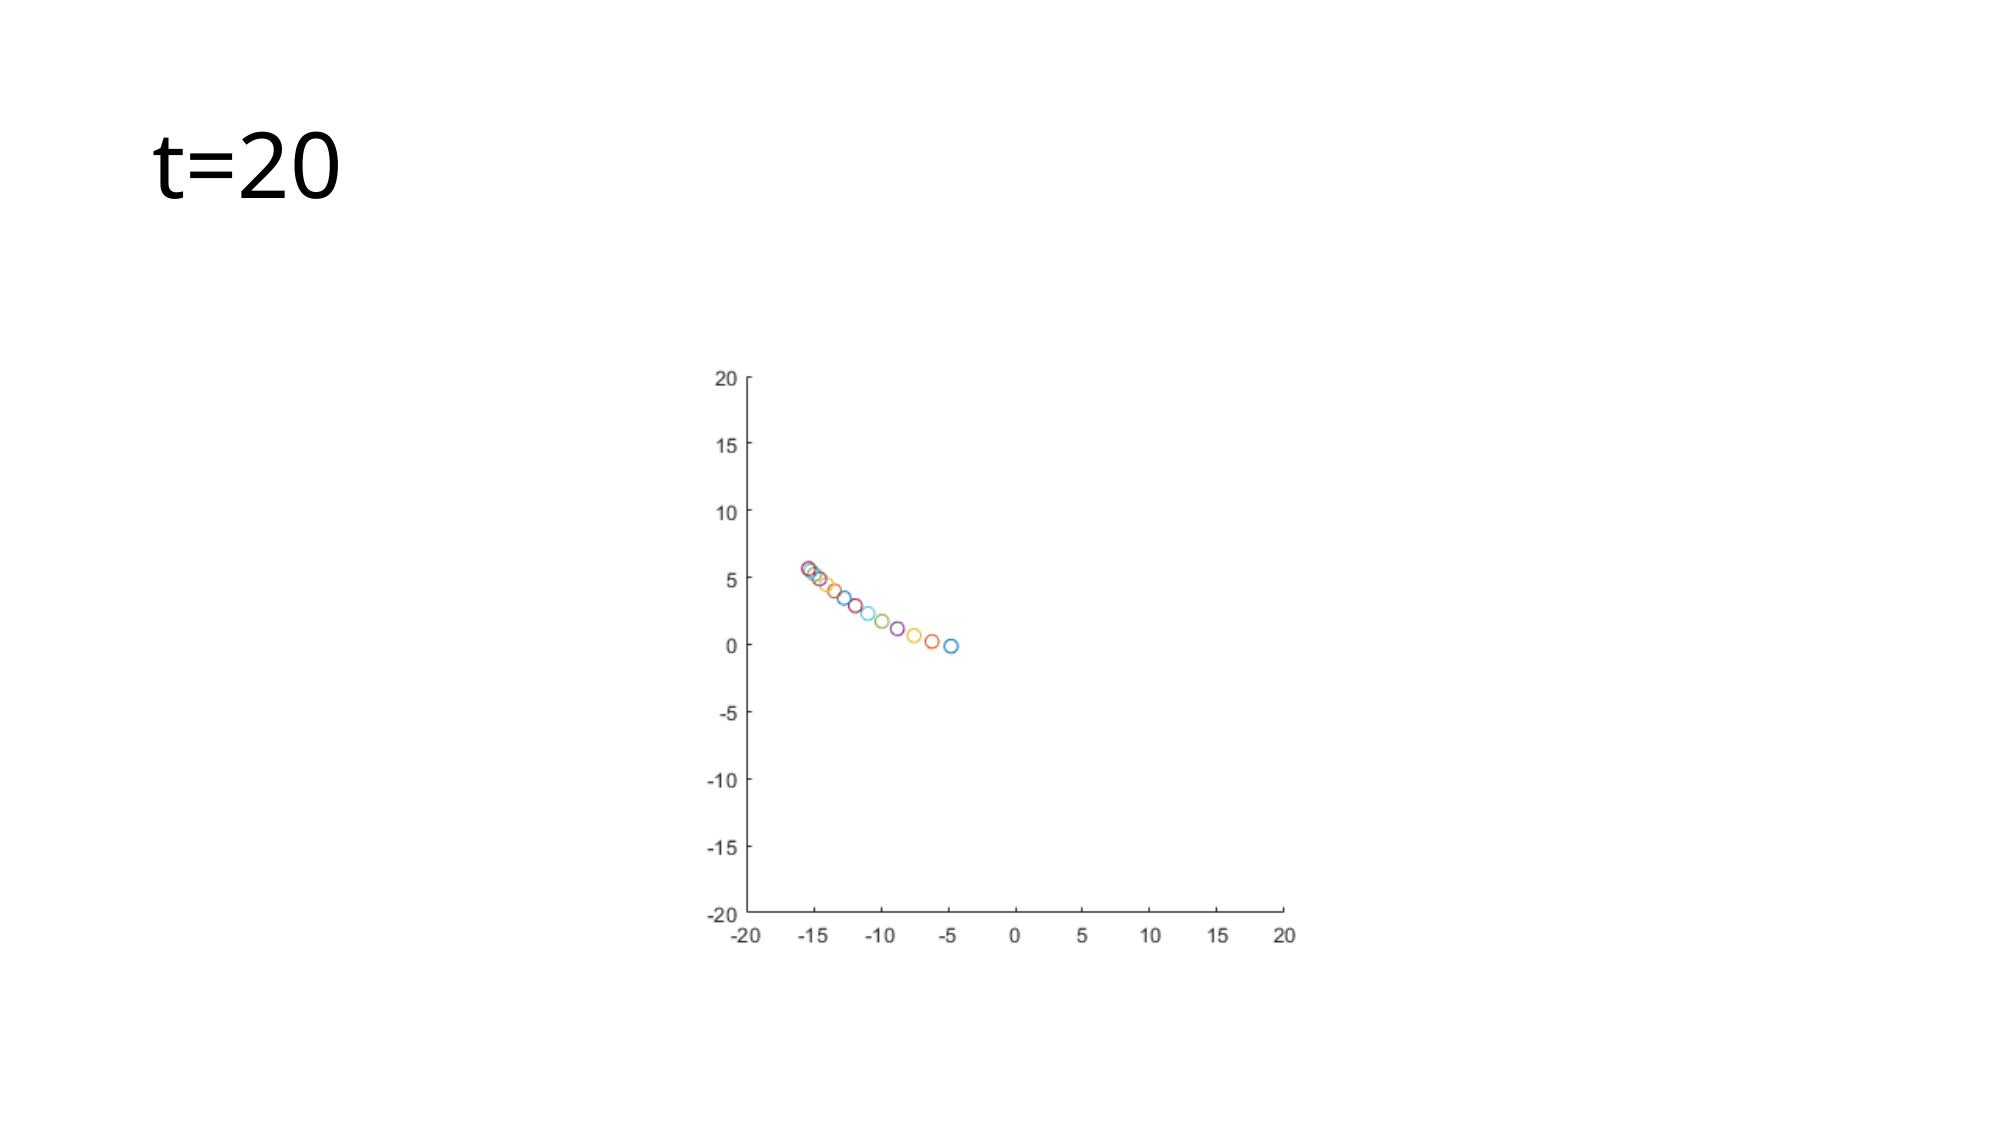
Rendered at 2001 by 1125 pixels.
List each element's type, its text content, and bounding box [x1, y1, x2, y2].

title t=20 [137, 59, 1863, 278]
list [562, 328, 1438, 985]
